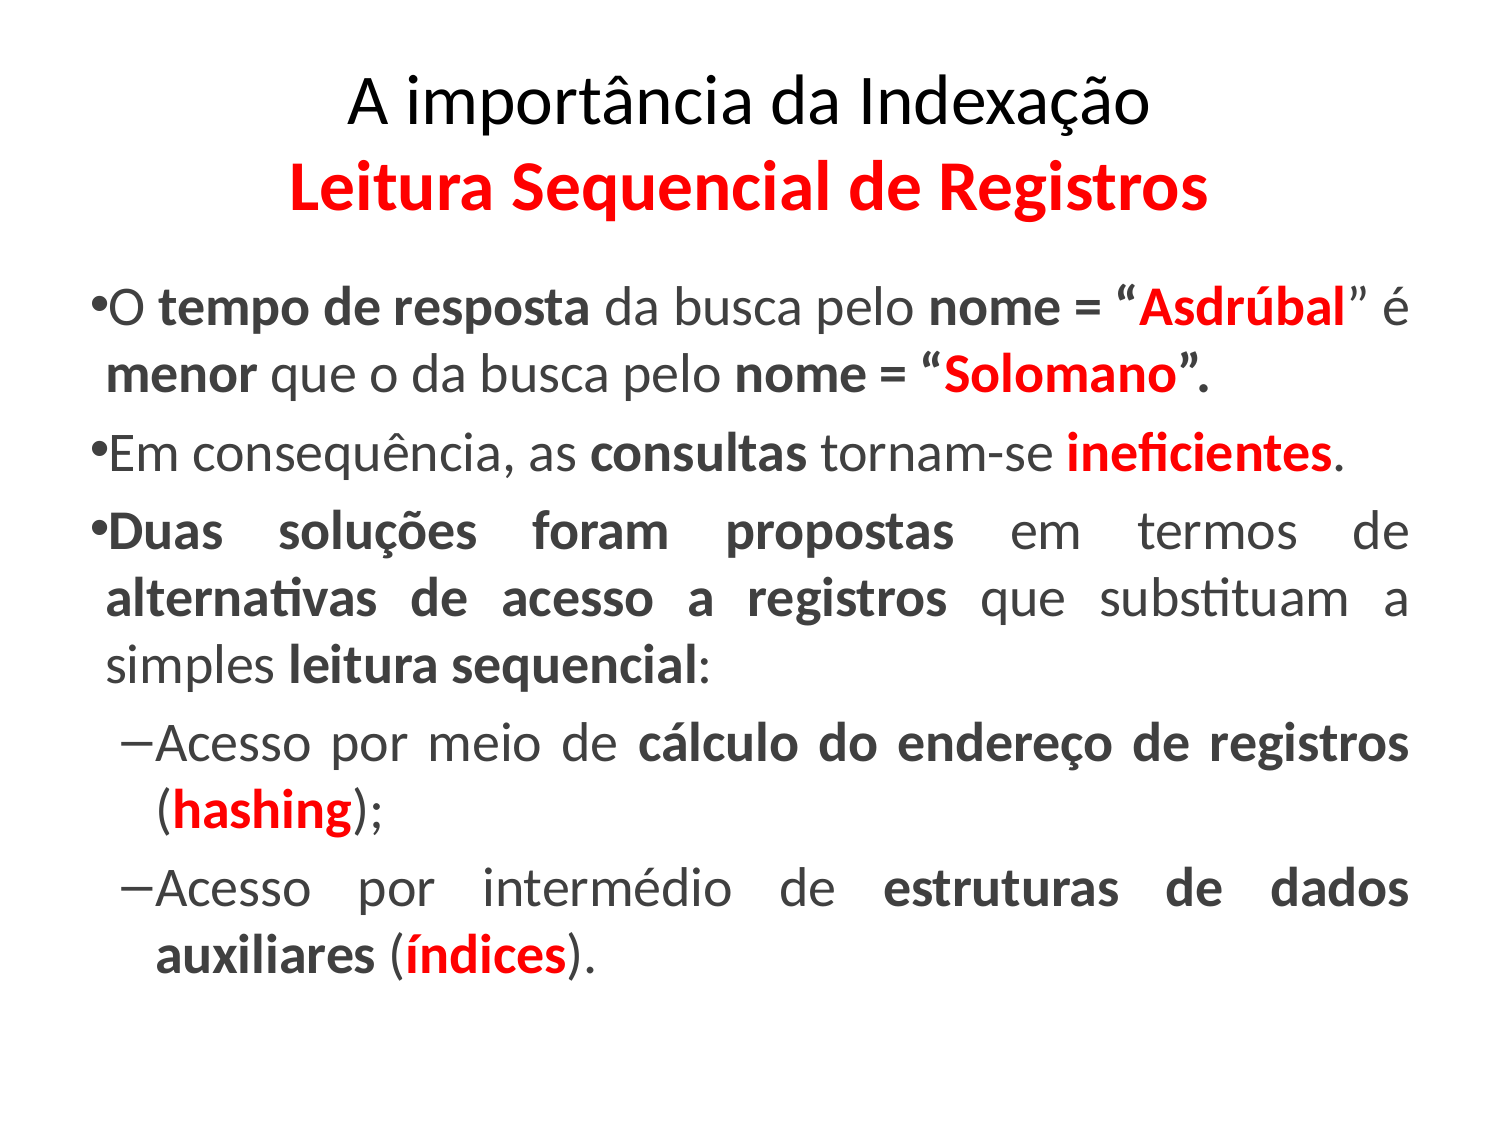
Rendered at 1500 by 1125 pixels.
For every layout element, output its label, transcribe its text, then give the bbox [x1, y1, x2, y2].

text_box A importância da Indexação Leitura Sequencial de Registros [74, 45, 1425, 233]
text_box O tempo de resposta da busca pelo nome = “Asdrúbal” é menor que o da busca pelo nome = “Solomano”. Em consequência, as consultas tornam-se ineficientes. Duas soluções foram propostas em termos de alternativas de acesso a registros que substituam a simples leitura sequencial: Acesso por meio de cálculo do endereço de registros (hashing); Acesso por intermédio de estruturas de dados auxiliares (índices). [74, 262, 1425, 1005]
